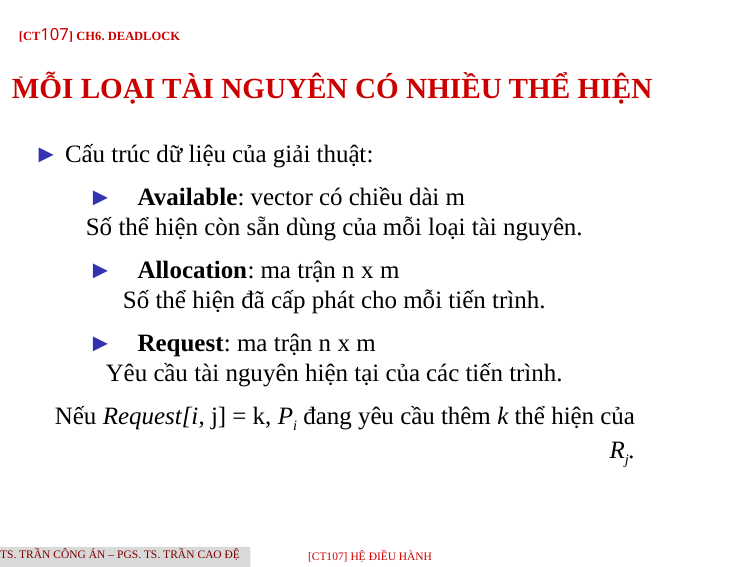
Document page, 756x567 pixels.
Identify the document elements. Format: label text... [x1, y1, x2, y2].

text_box MỖI LOẠI TÀI NGUYÊN CÓ NHIỀU THỂ HIỆN [11, 68, 646, 107]
text_box [CT107] Ch6. Deadlock - [18, 4, 185, 57]
text_box TS. Trần Công Án – PGS. TS. Trần Cao Đệ [0, 546, 251, 567]
text_box ► Cấu trúc dữ liệu của giải thuật: ► Available: vector có chiều dài m Số thể hiện còn sẵn dùng của mỗi loại tài nguyên. ► Allocation: ma trận n x m Số thể hiện đã cấp phát cho mỗi tiến trình. ► Request: ma trận n x m Yêu cầu tài nguyên hiện tại của các tiến trình. Nếu Request[i, j] = k, Pi đang yêu cầu thêm k thể hiện của Rj. [33, 137, 660, 449]
text_box [CT107] HỆ điều hành [308, 548, 449, 567]
